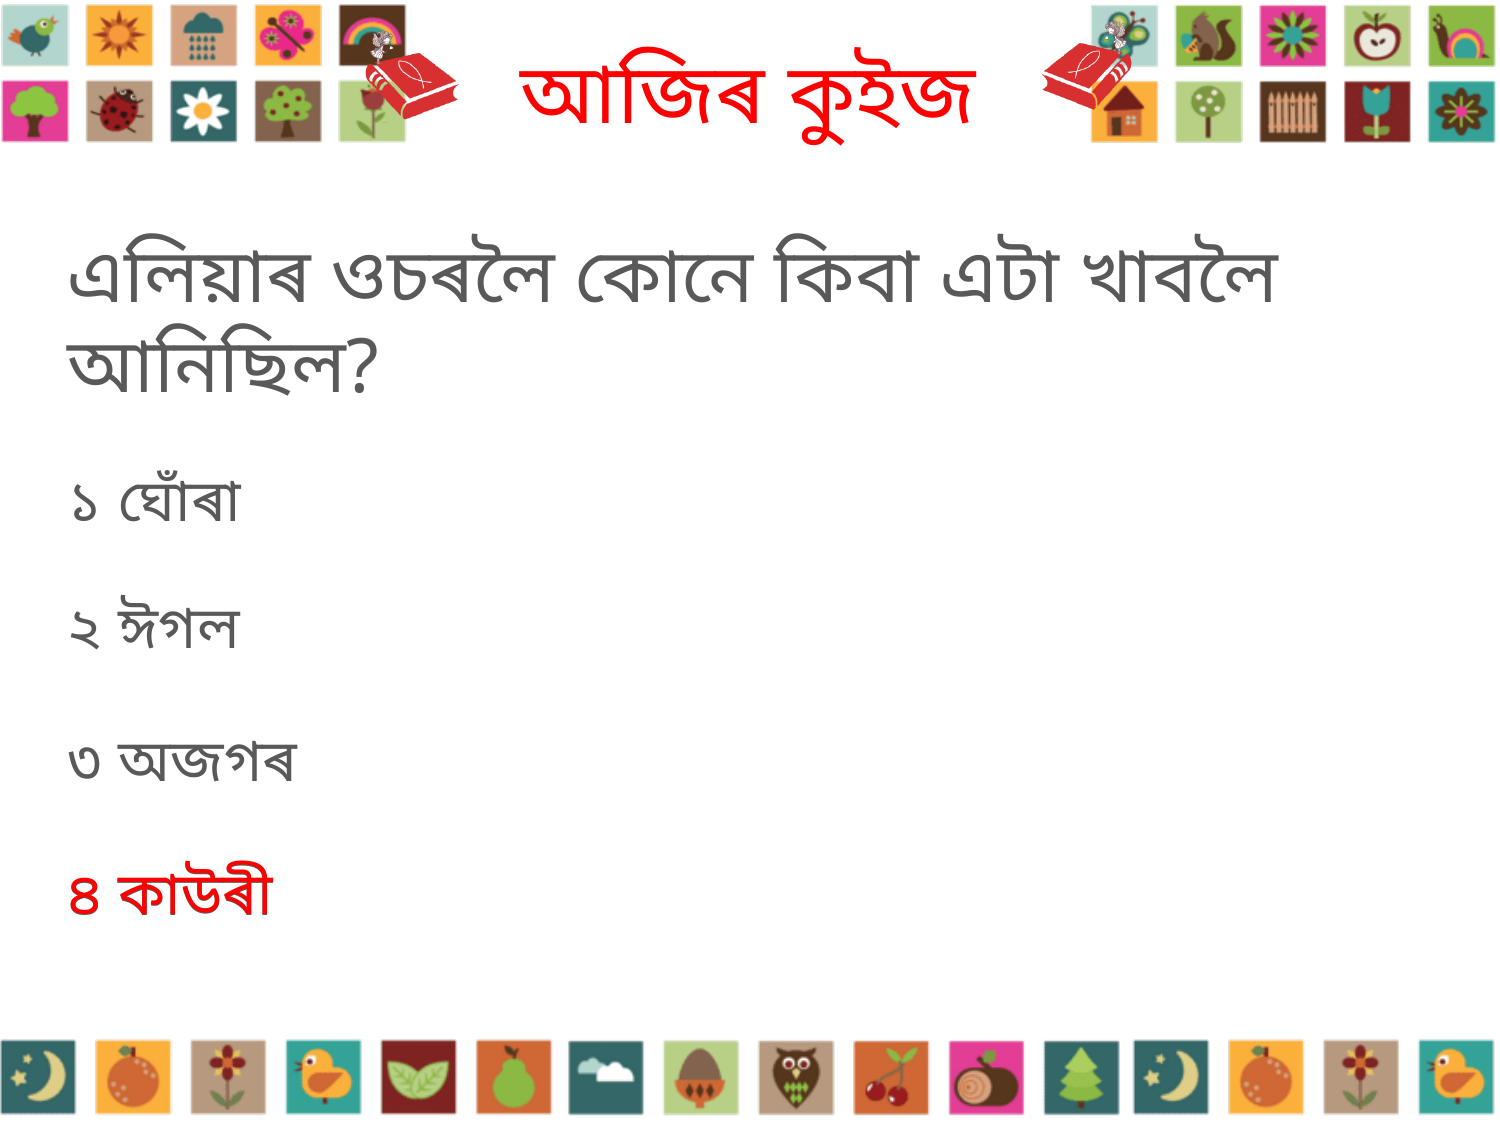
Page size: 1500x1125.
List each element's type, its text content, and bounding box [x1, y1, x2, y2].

text_box ১ ঘোঁৰা [53, 456, 1436, 541]
picture [1009, 3, 1500, 150]
text_box এলিয়াৰ ওচৰলৈ কোনে কিবা এটা খাবলৈ আনিছিল? [53, 219, 1436, 415]
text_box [0, 1028, 1500, 1118]
text_box ৩ অজগৰ [53, 716, 1483, 801]
text_box আজিৰ কুইজ [424, 32, 1078, 148]
text_box ২ ঈগল [53, 582, 1436, 668]
picture [0, 3, 491, 150]
text_box ৪ কাউৰী [53, 849, 1483, 934]
